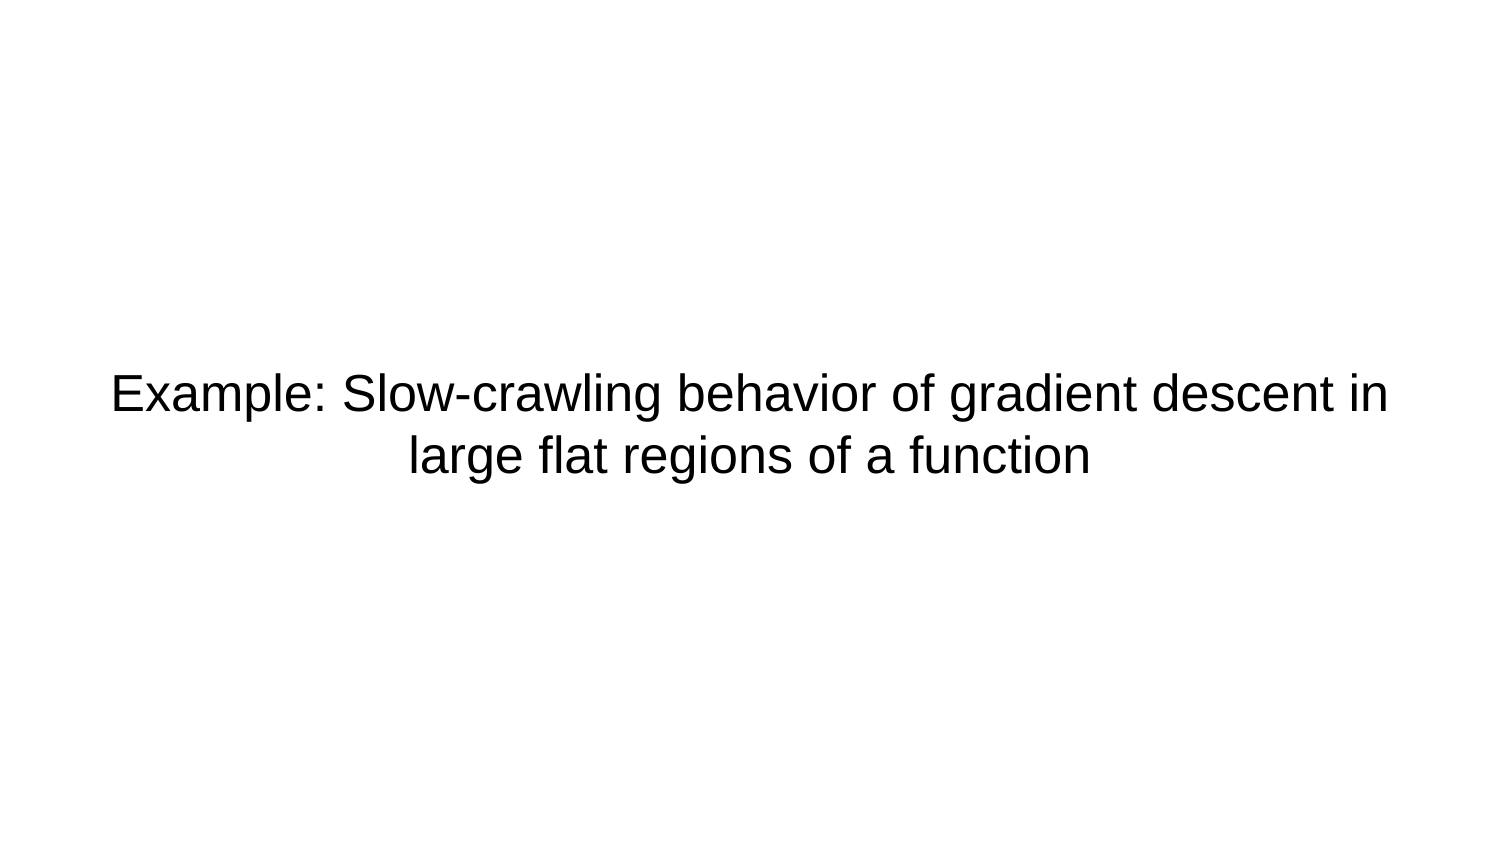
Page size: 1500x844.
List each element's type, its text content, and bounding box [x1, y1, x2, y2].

title Example: Slow-crawling behavior of gradient descent in large flat regions of a function [51, 352, 1449, 491]
